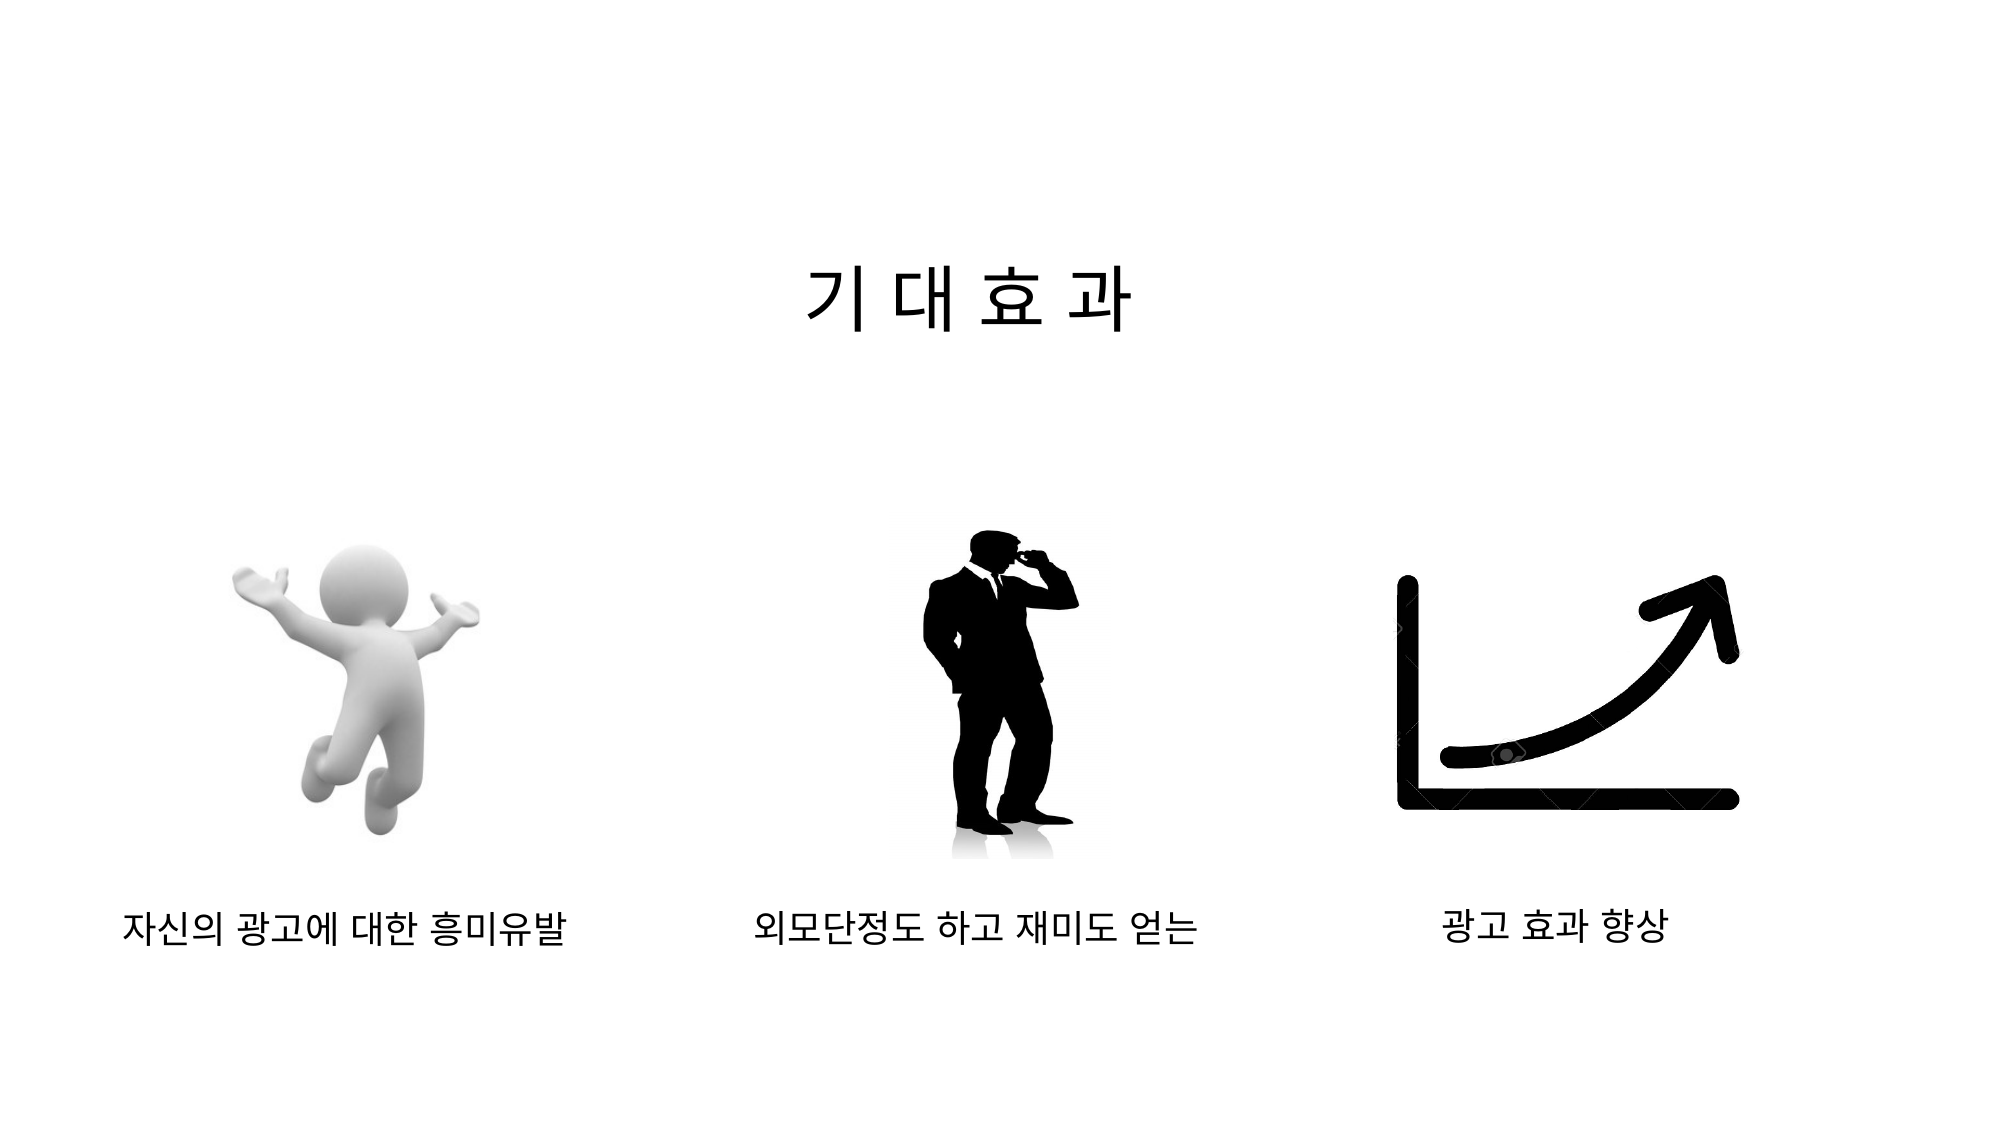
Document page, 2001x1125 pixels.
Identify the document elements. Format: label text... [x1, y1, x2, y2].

text_box 기 대 효 과 [788, 245, 1483, 348]
picture [1386, 527, 1762, 847]
text_box 외모단정도 하고 재미도 얻는 [738, 897, 1301, 958]
text_box 광고 효과 향상 [1386, 895, 1781, 956]
text_box 자신의 광고에 대한 흥미유발 [107, 899, 700, 959]
picture [889, 509, 1111, 859]
picture [177, 521, 552, 847]
